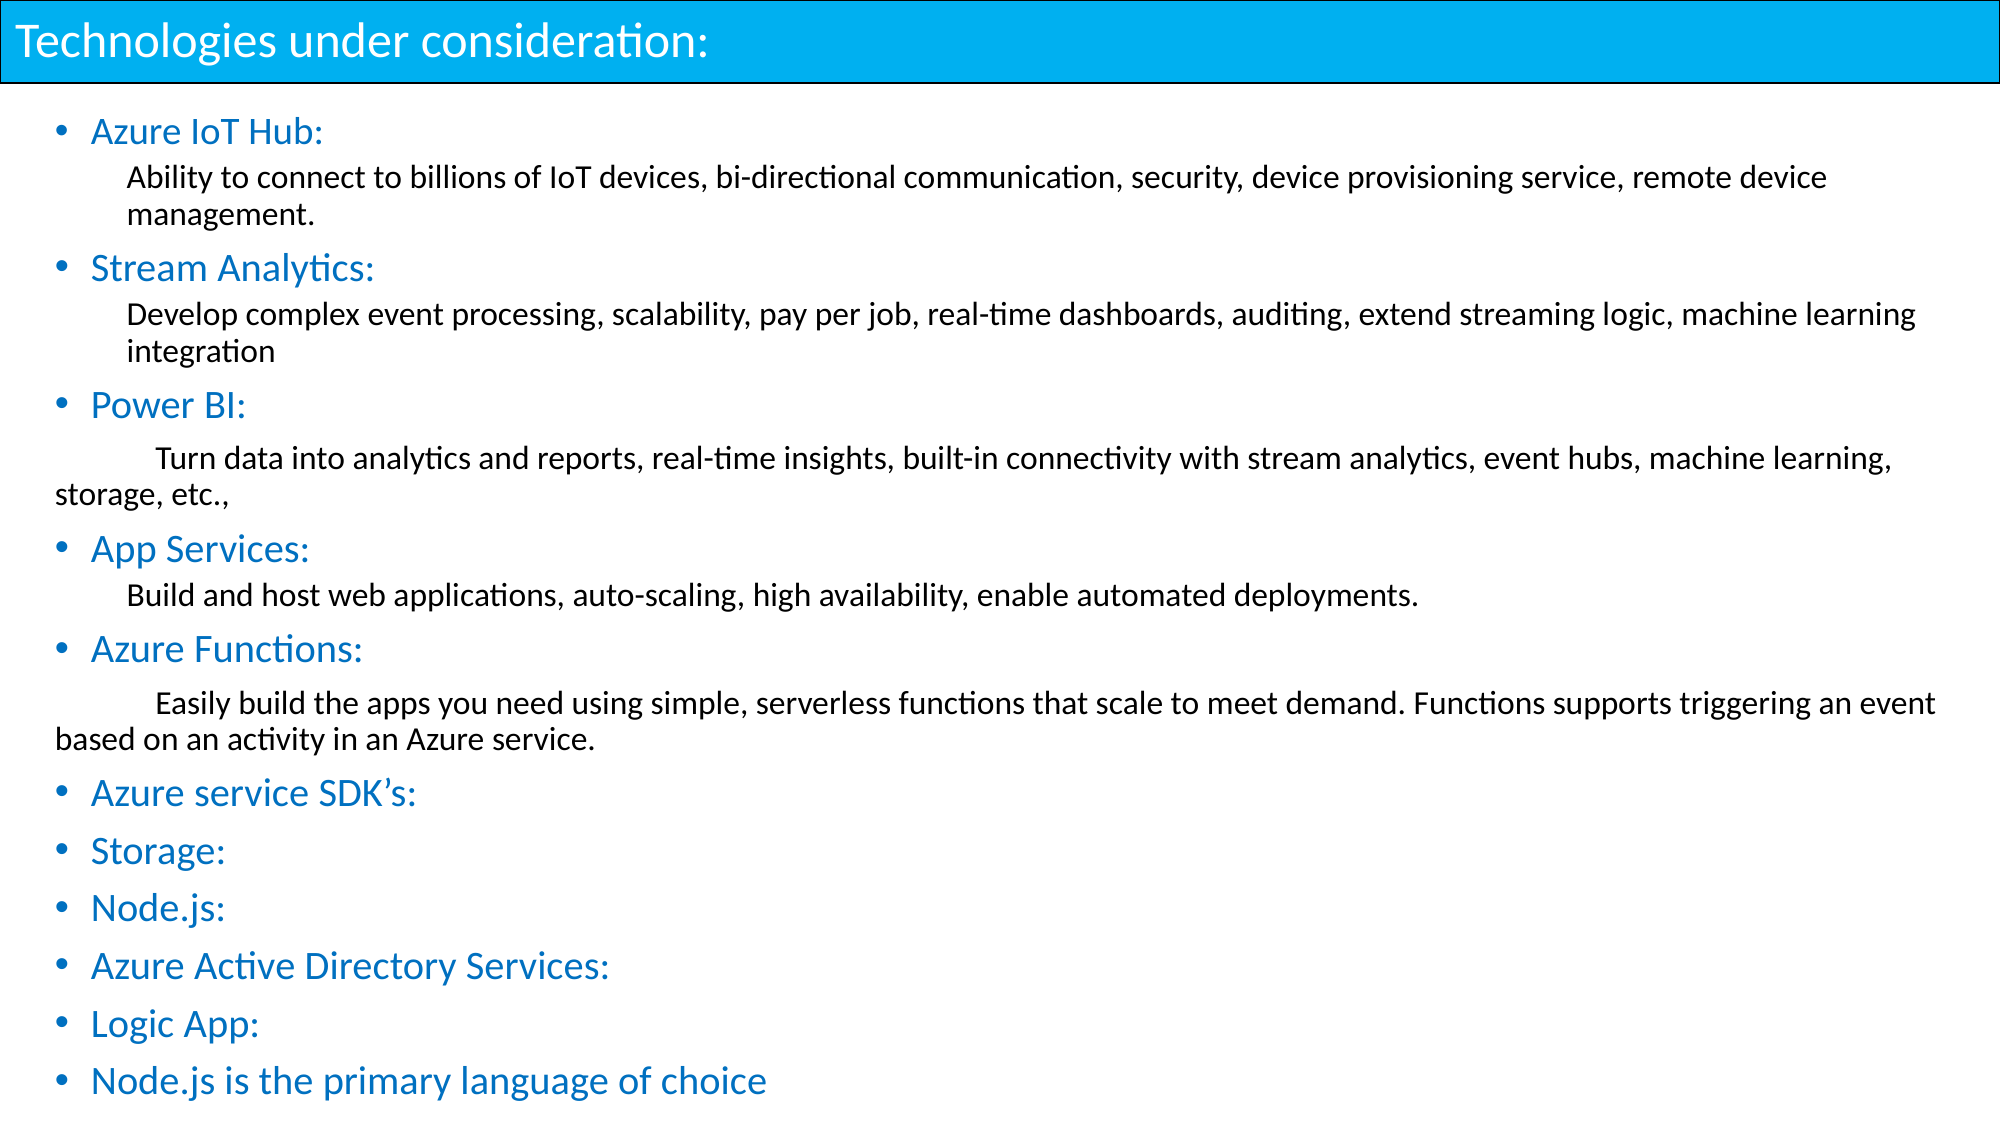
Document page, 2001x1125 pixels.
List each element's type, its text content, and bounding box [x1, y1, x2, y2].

title Technologies under consideration: [0, 0, 2000, 84]
list Azure IoT Hub: Ability to connect to billions of IoT devices, bi-directional communication, security, device provisioning service, remote device management. Stream Analytics: Develop complex event processing, scalability, pay per job, real-time dashboards, auditing, extend streaming logic, machine learning integration Power BI: Turn data into analytics and reports, real-time insights, built-in connectivity with stream analytics, event hubs, machine learning, storage, etc., App Services: Build and host web applications, auto-scaling, high availability, enable automated deployments. Azure Functions: Easily build the apps you need using simple, serverless functions that scale to meet demand. Functions supports triggering an event based on an activity in an Azure service. Azure service SDK’s: Storage: Node.js: Azure Active Directory Services: Logic App: Node.js is the primary language of choice [39, 103, 1965, 1114]
